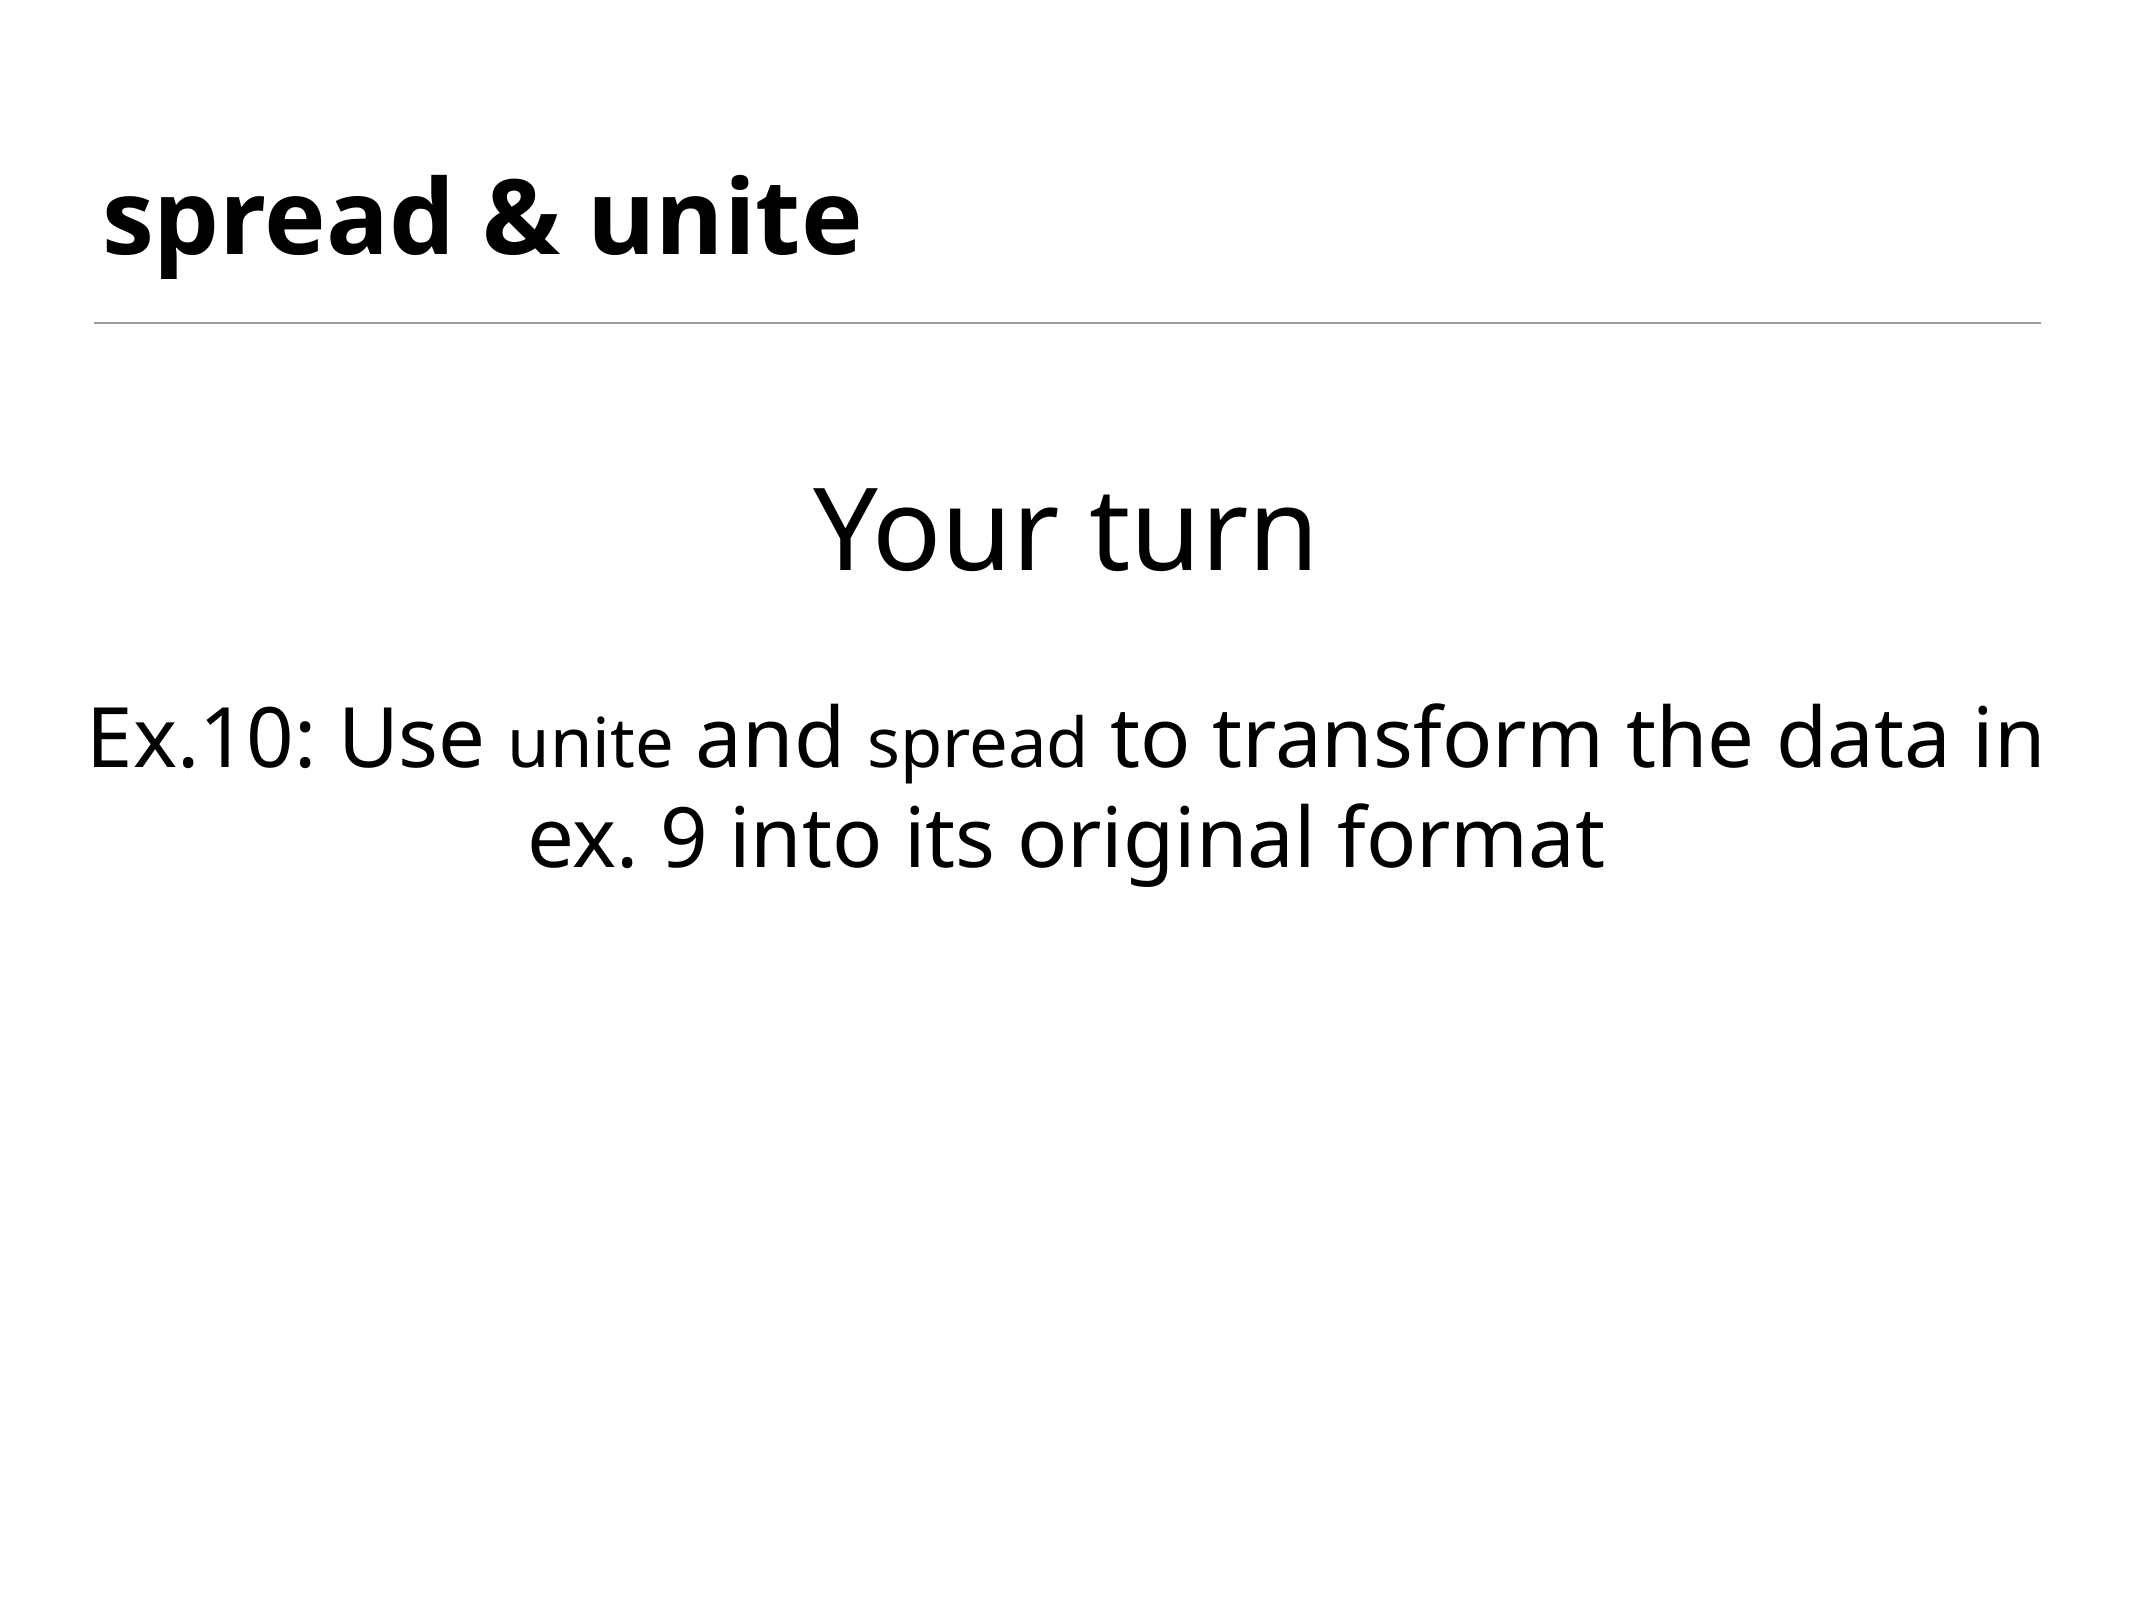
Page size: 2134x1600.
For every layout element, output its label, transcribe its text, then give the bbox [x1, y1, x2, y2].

text_box Your turn Ex.10: Use unite and spread to transform the data in ex. 9 into its original format [77, 447, 2056, 892]
title spread & unite [93, 53, 2041, 284]
